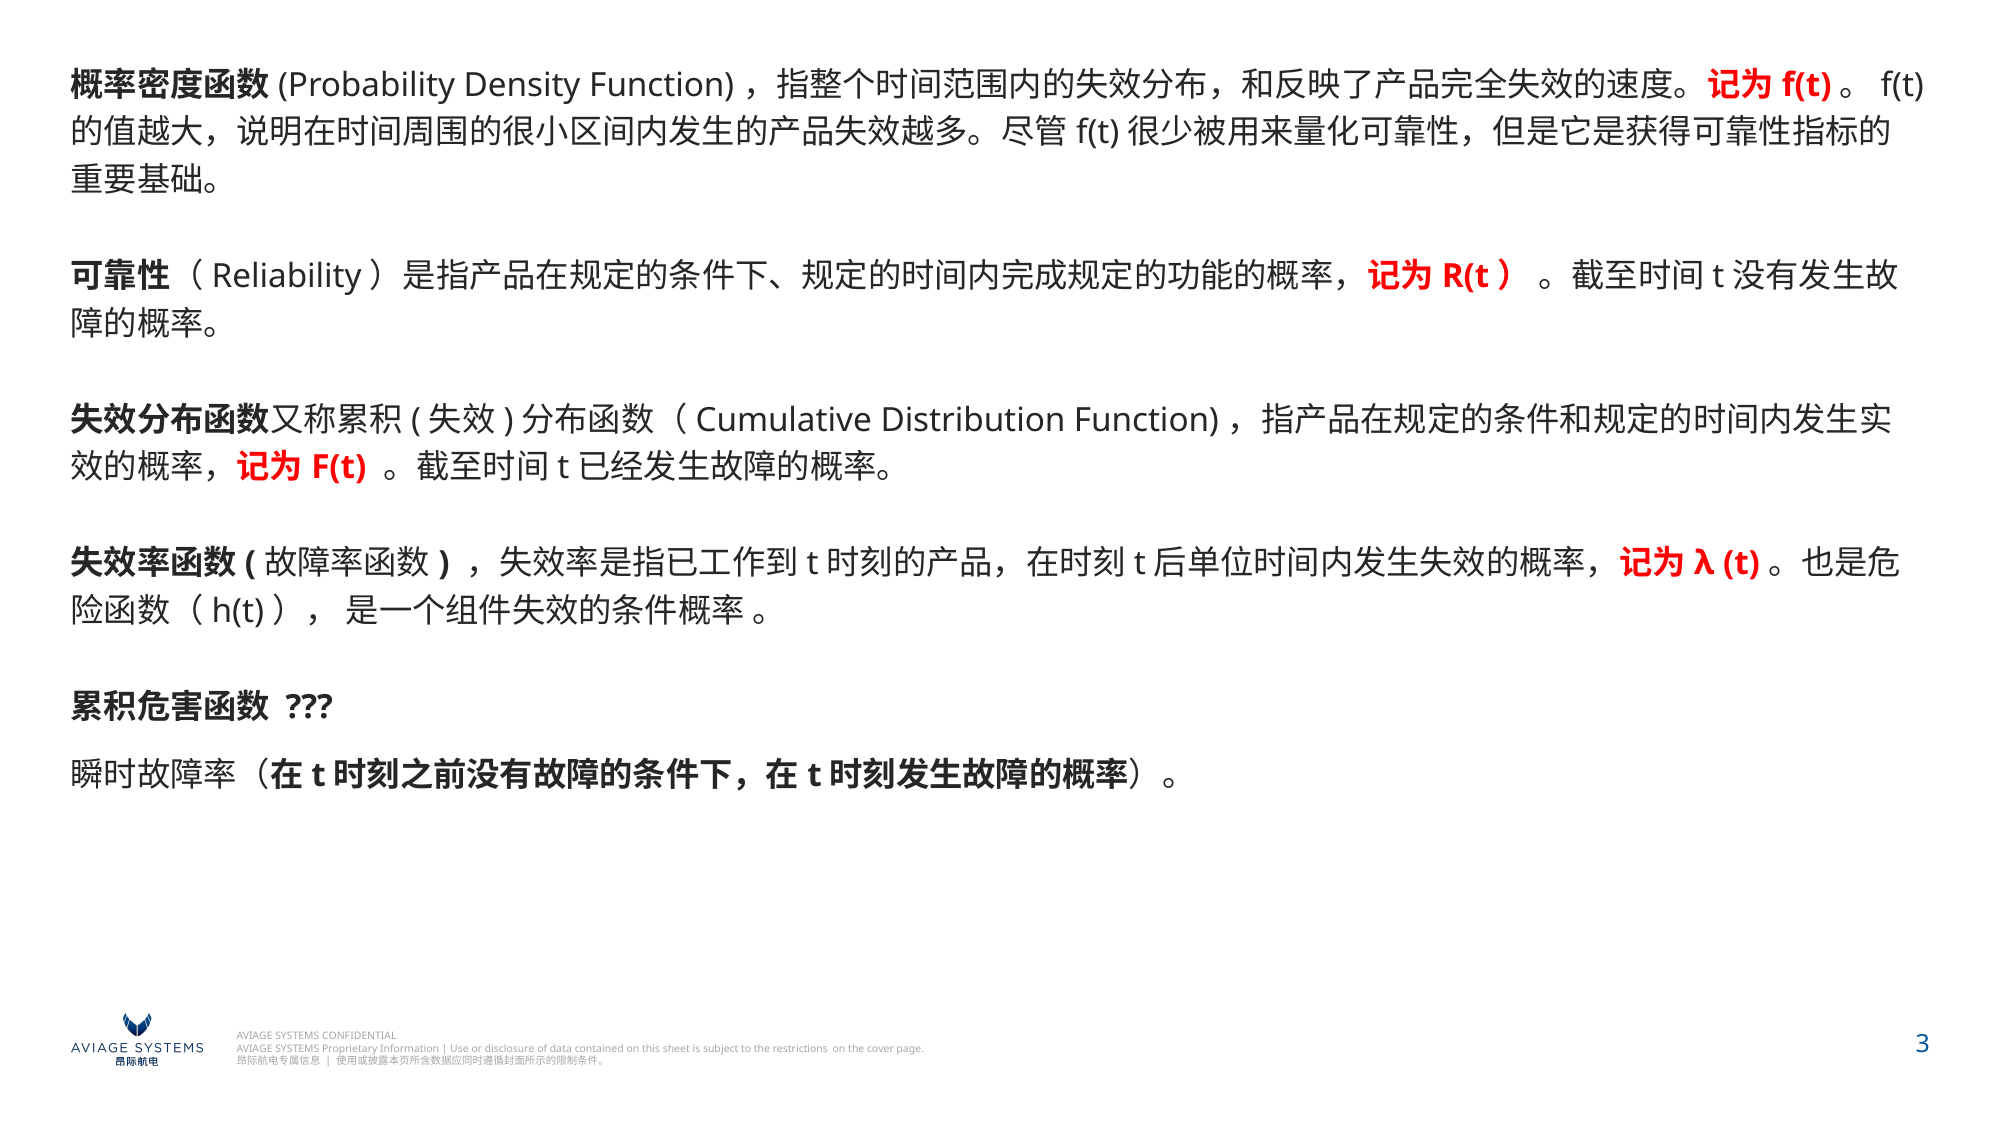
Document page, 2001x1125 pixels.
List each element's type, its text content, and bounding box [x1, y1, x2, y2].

list 概率密度函数(Probability Density Function)，指整个时间范围内的失效分布，和反映了产品完全失效的速度。记为f(t)。f(t)的值越大，说明在时间周围的很小区间内发生的产品失效越多。尽管f(t)很少被用来量化可靠性，但是它是获得可靠性指标的重要基础。 可靠性（Reliability）是指产品在规定的条件下、规定的时间内完成规定的功能的概率，记为R(t） 。截至时间t没有发生故障的概率。 失效分布函数又称累积(失效)分布函数（Cumulative Distribution Function)，指产品在规定的条件和规定的时间内发生实效的概率，记为F(t) 。截至时间t已经发生故障的概率。 失效率函数(故障率函数) ，失效率是指已工作到t时刻的产品，在时刻t后单位时间内发生失效的概率，记为λ (t)。也是危险函数（h(t)）， 是一个组件失效的条件概率 。 累积危害函数 ??? 瞬时故障率（在t时刻之前没有故障的条件下，在t时刻发生故障的概率）。 [55, 47, 1941, 988]
slide_number 3 [1494, 1014, 1945, 1075]
picture [71, 1013, 203, 1066]
